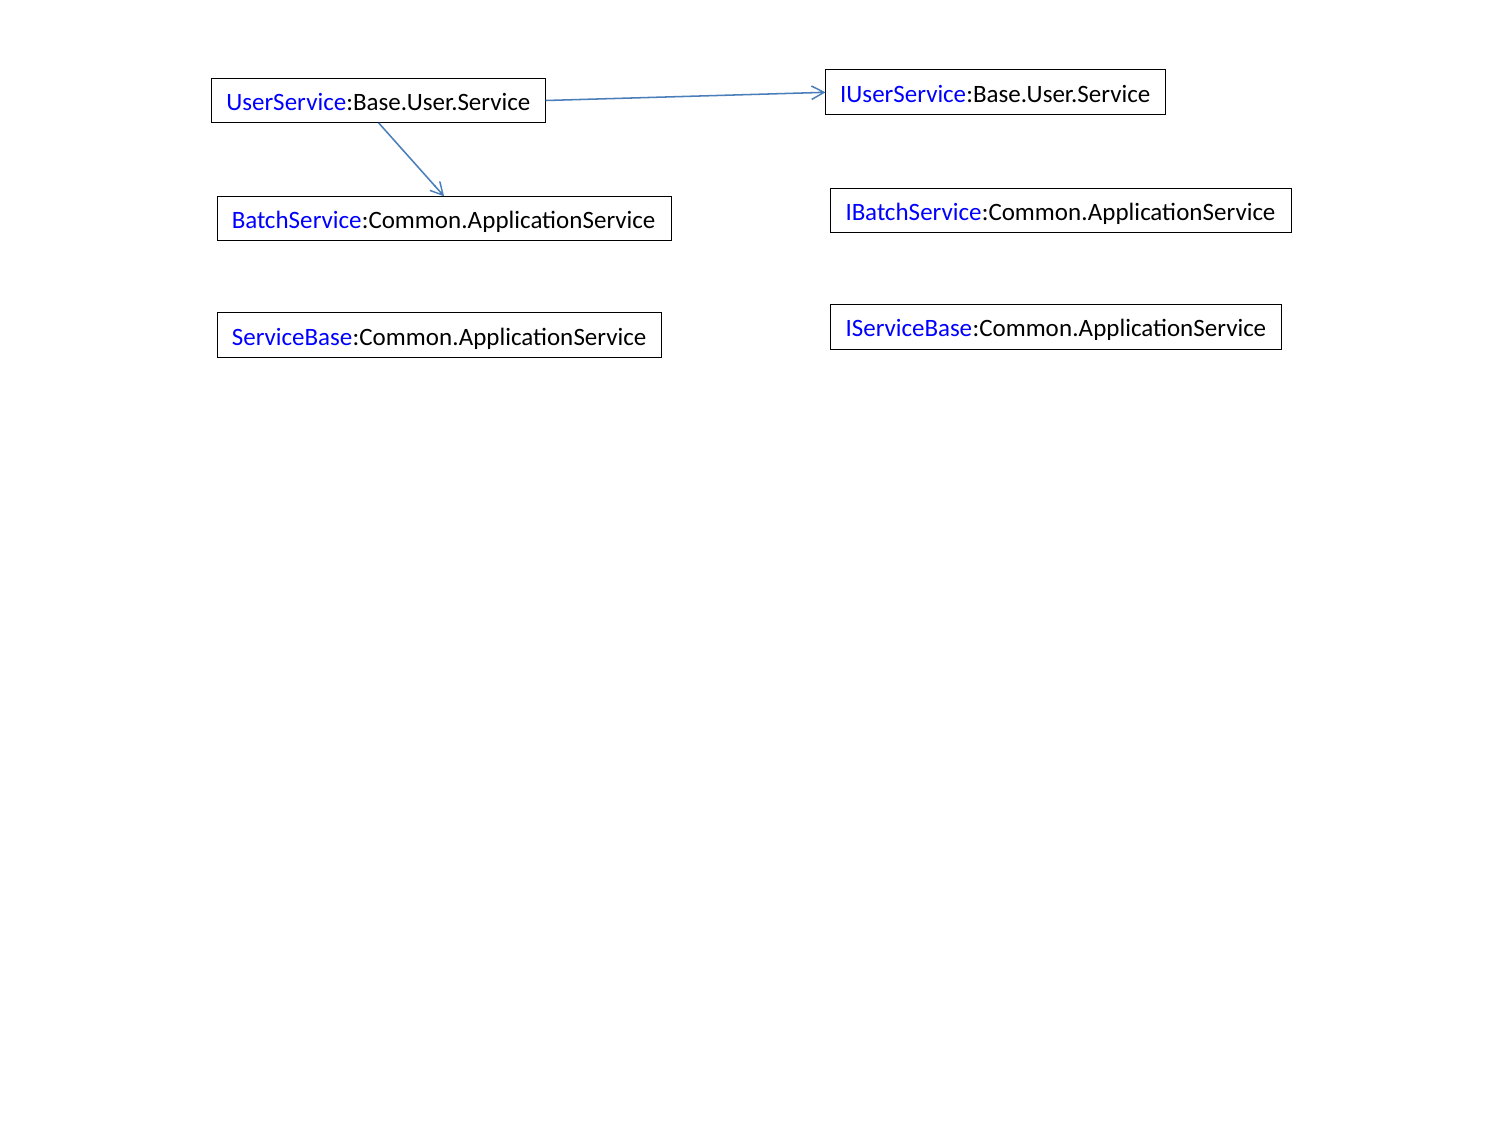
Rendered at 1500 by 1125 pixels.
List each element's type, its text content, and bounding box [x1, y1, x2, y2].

text_box IServiceBase:Common.ApplicationService [831, 304, 1283, 350]
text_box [550, 92, 824, 102]
text_box BatchService:Common.ApplicationService [217, 196, 672, 241]
text_box UserService:Base.User.Service [211, 78, 546, 123]
text_box ServiceBase:Common.ApplicationService [217, 312, 662, 358]
text_box IBatchService:Common.ApplicationService [830, 188, 1292, 233]
text_box IUserService:Base.User.Service [825, 69, 1166, 115]
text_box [378, 123, 445, 197]
